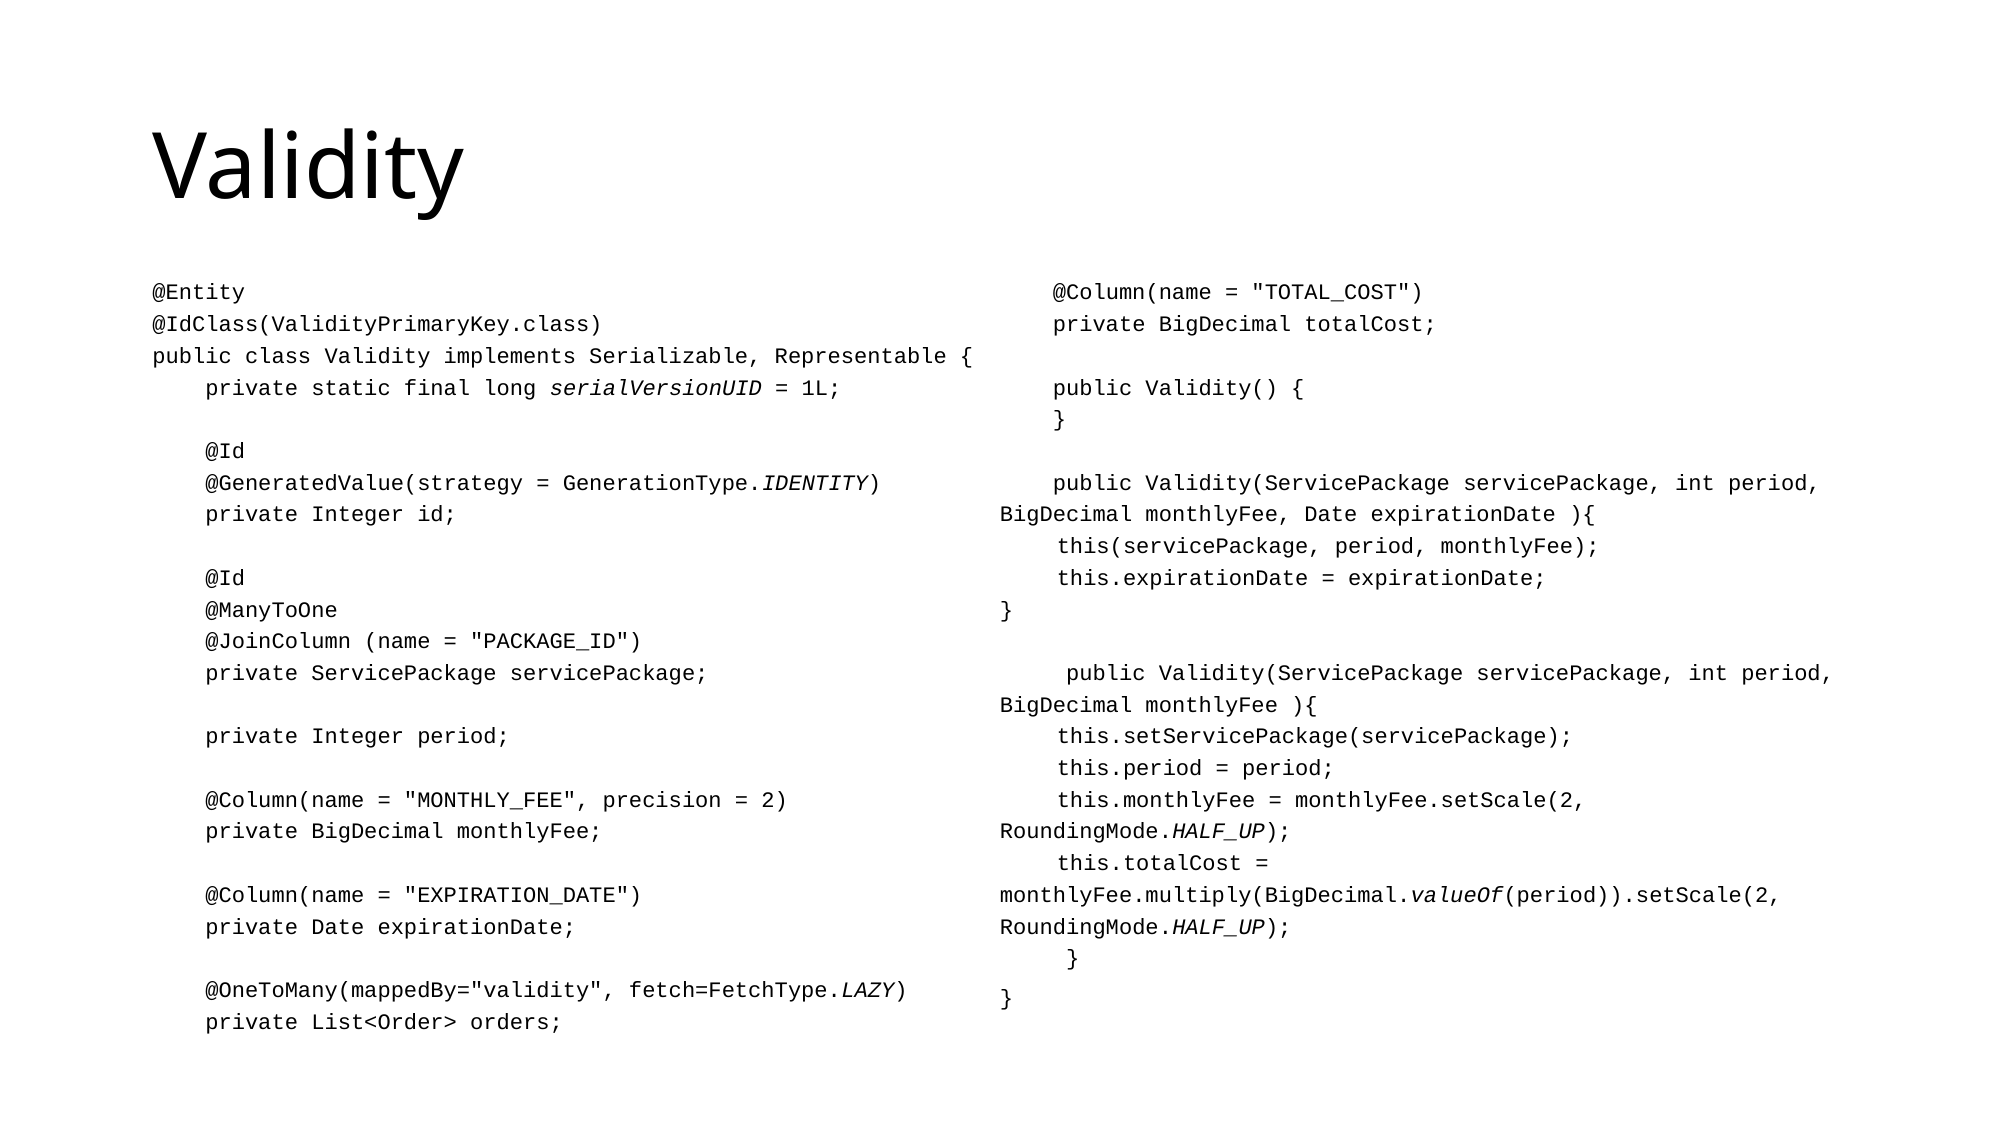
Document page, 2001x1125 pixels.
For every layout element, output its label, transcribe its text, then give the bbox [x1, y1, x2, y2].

list @Entity @IdClass(ValidityPrimaryKey.class) public class Validity implements Serializable, Representable { private static final long serialVersionUID = 1L; @Id @GeneratedValue(strategy = GenerationType.IDENTITY) private Integer id; @Id @ManyToOne @JoinColumn (name = "PACKAGE_ID") private ServicePackage servicePackage; private Integer period; @Column(name = "MONTHLY_FEE", precision = 2) private BigDecimal monthlyFee; @Column(name = "EXPIRATION_DATE") private Date expirationDate; @OneToMany(mappedBy="validity", fetch=FetchType.LAZY) private List<Order> orders; @Column(name = "TOTAL_COST") private BigDecimal totalCost; public Validity() { } public Validity(ServicePackage servicePackage, int period, BigDecimal monthlyFee, Date expirationDate ){ this(servicePackage, period, monthlyFee); this.expirationDate = expirationDate; } public Validity(ServicePackage servicePackage, int period, BigDecimal monthlyFee ){ this.setServicePackage(servicePackage); this.period = period; this.monthlyFee = monthlyFee.setScale(2, RoundingMode.HALF_UP); this.totalCost = monthlyFee.multiply(BigDecimal.valueOf(period)).setScale(2, RoundingMode.HALF_UP); } } [137, 265, 1863, 1066]
title Validity [137, 59, 1863, 265]
